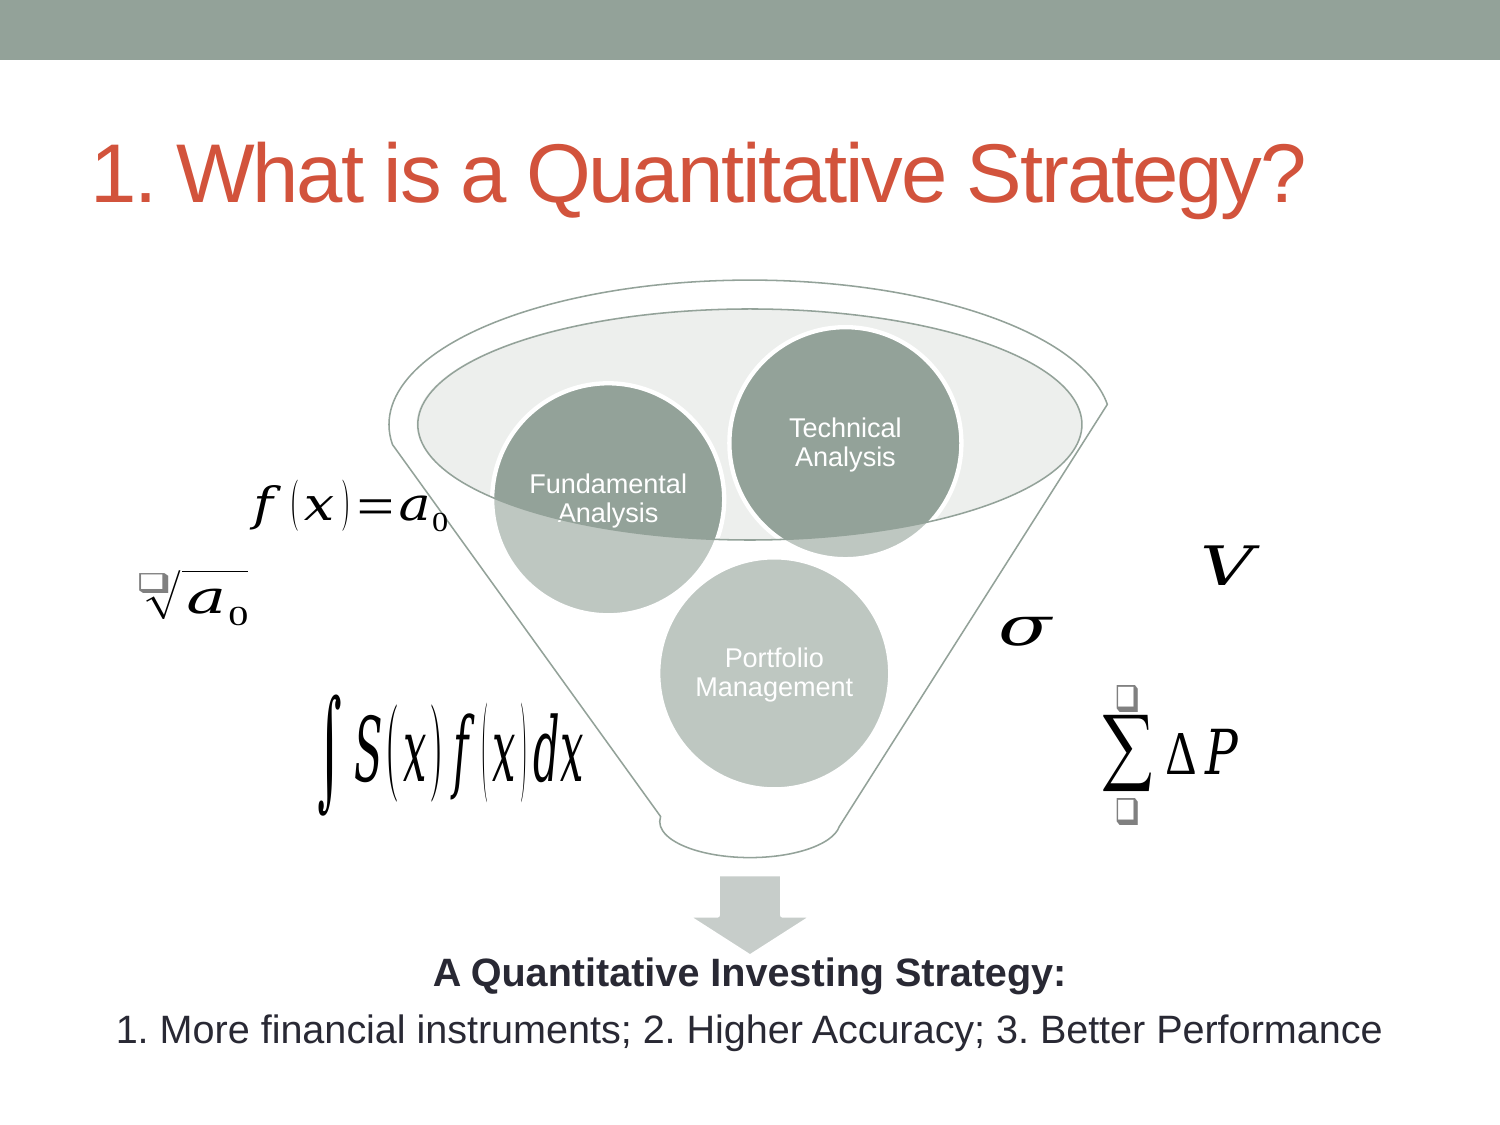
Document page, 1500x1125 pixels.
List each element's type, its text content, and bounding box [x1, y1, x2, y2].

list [12, 274, 1488, 1101]
title 1. What is a Quantitative Strategy? [75, 87, 1425, 250]
